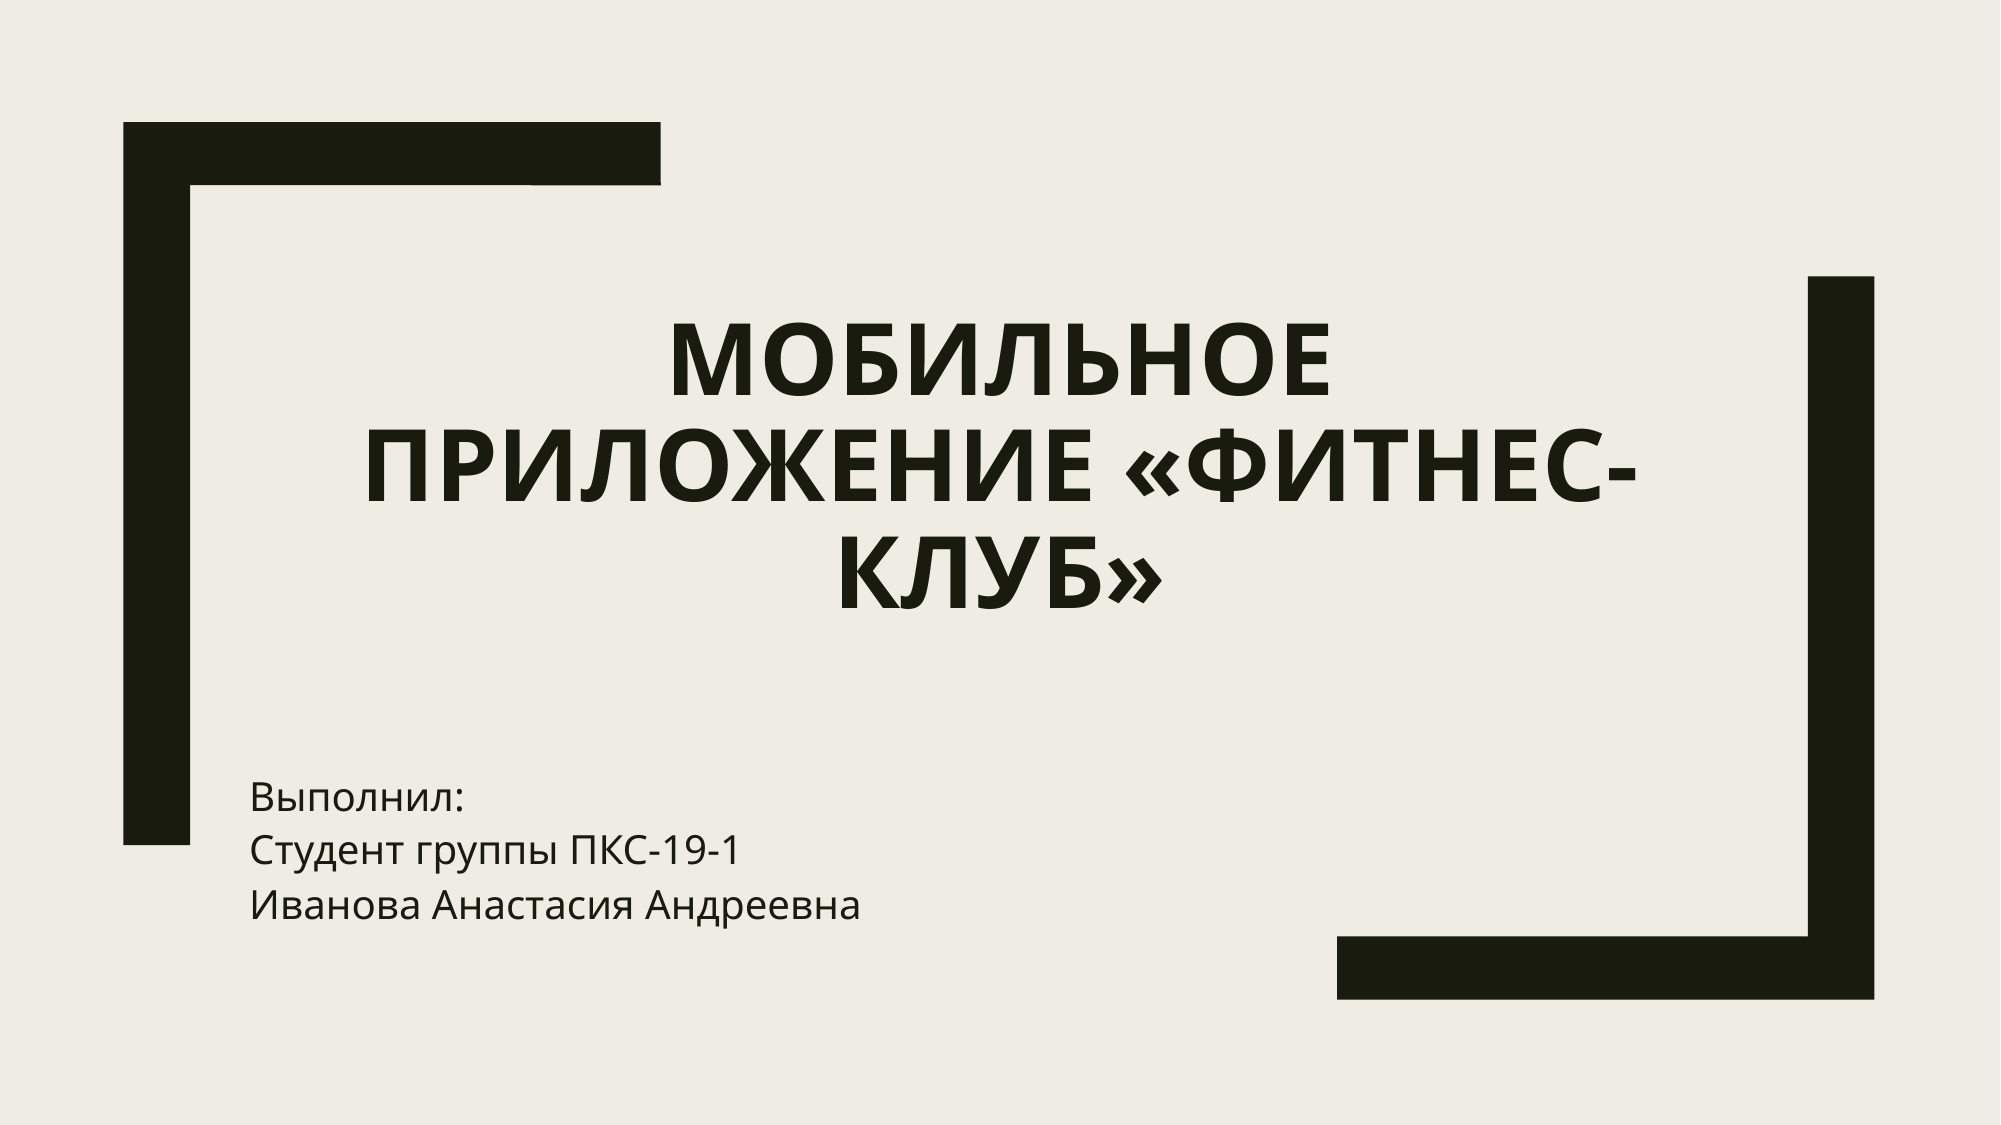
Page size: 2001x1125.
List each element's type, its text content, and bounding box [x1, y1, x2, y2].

title Мобильное приложение «фитнес-клуб» [314, 293, 1686, 638]
subtitle Выполнил: Студент группы ПКС-19-1 Иванова Анастасия Андреевна [234, 757, 1355, 936]
